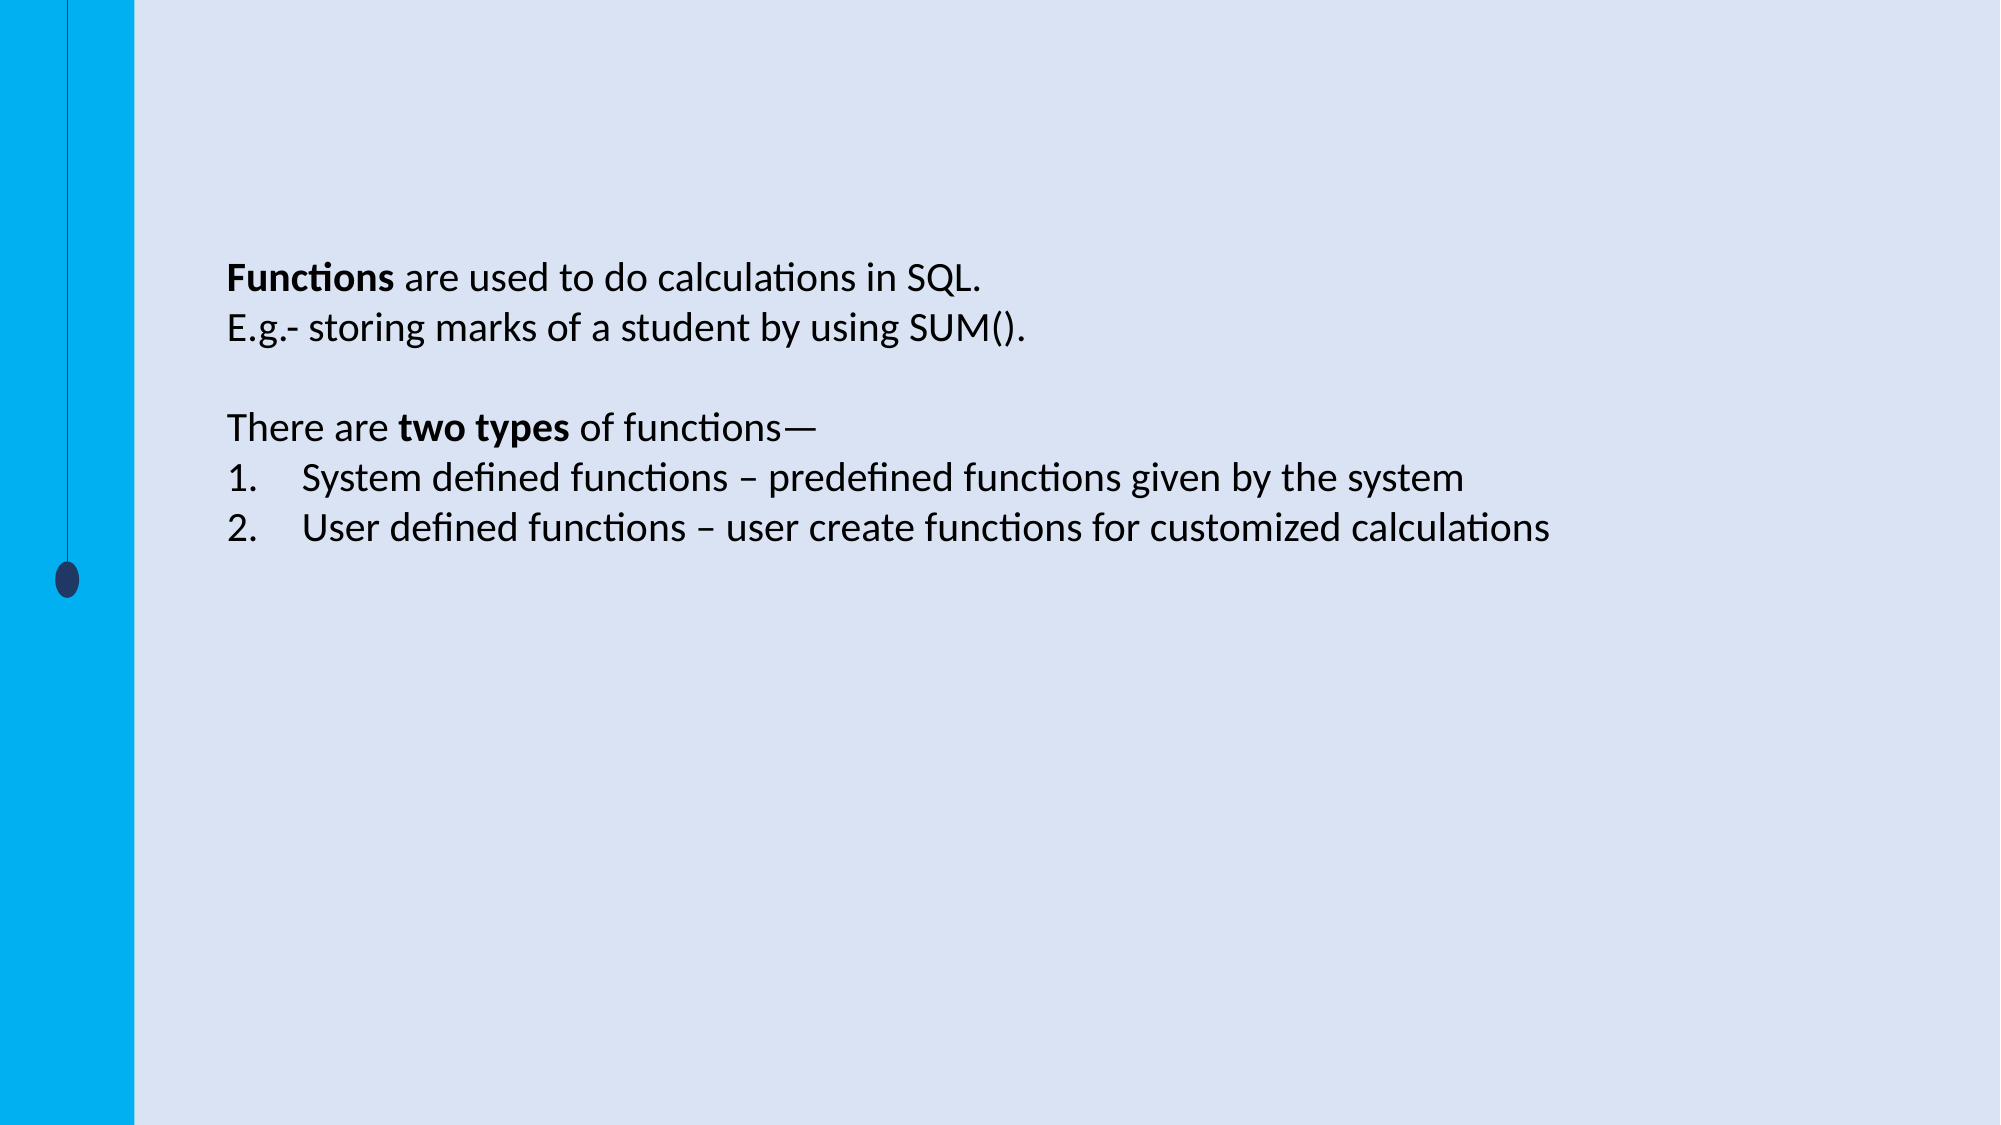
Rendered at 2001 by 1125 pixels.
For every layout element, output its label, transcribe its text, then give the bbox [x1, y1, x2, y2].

text_box [55, 561, 80, 598]
text_box Functions are used to do calculations in SQL. E.g.- storing marks of a student by using SUM(). There are two types of functions— System defined functions – predefined functions given by the system User defined functions – user create functions for customized calculations [212, 242, 1882, 607]
text_box [0, 0, 135, 1125]
